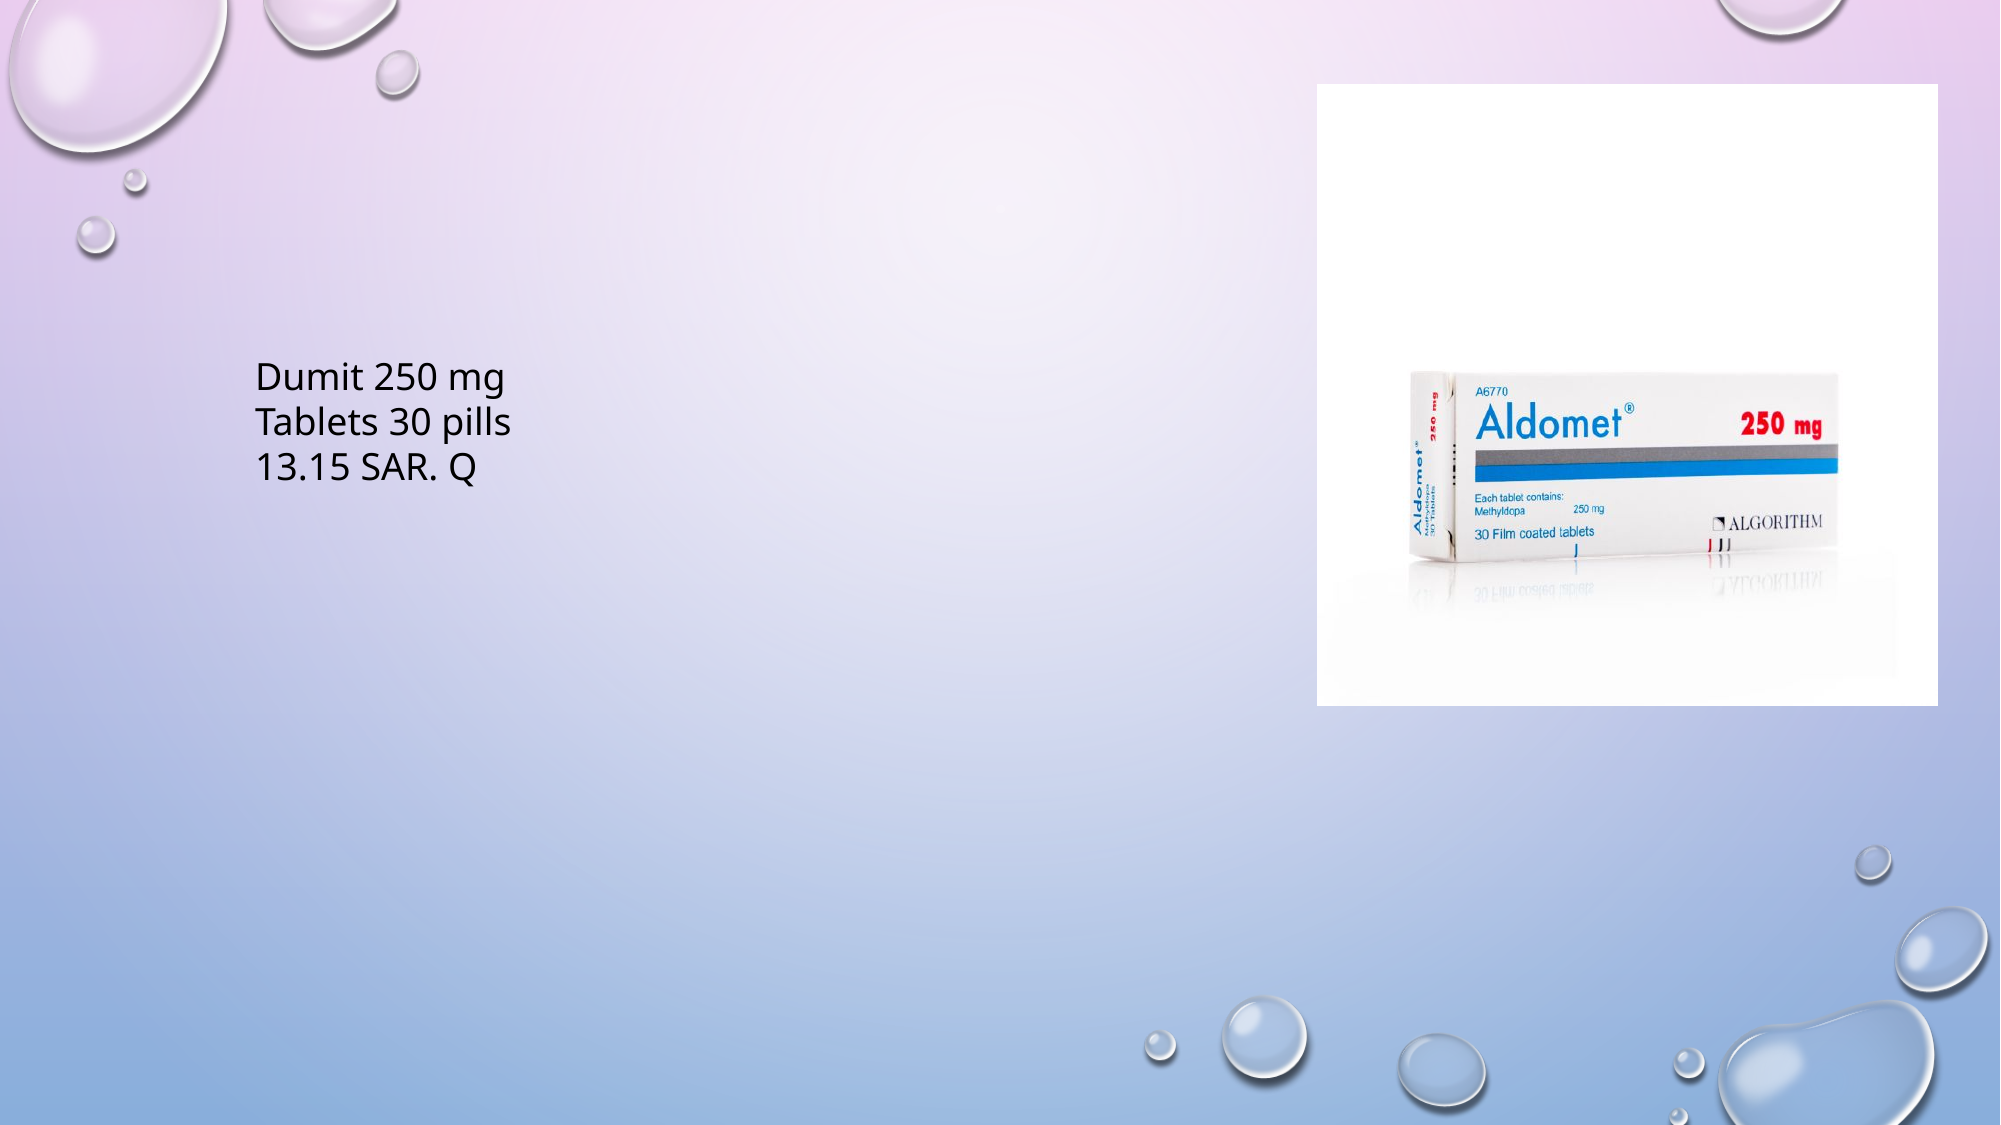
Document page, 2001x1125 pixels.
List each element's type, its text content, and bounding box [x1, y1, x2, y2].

text_box Dumit 250 mg Tablets 30 pills 13.15 SAR. Q [240, 345, 1241, 496]
picture [0, 0, 2000, 1125]
